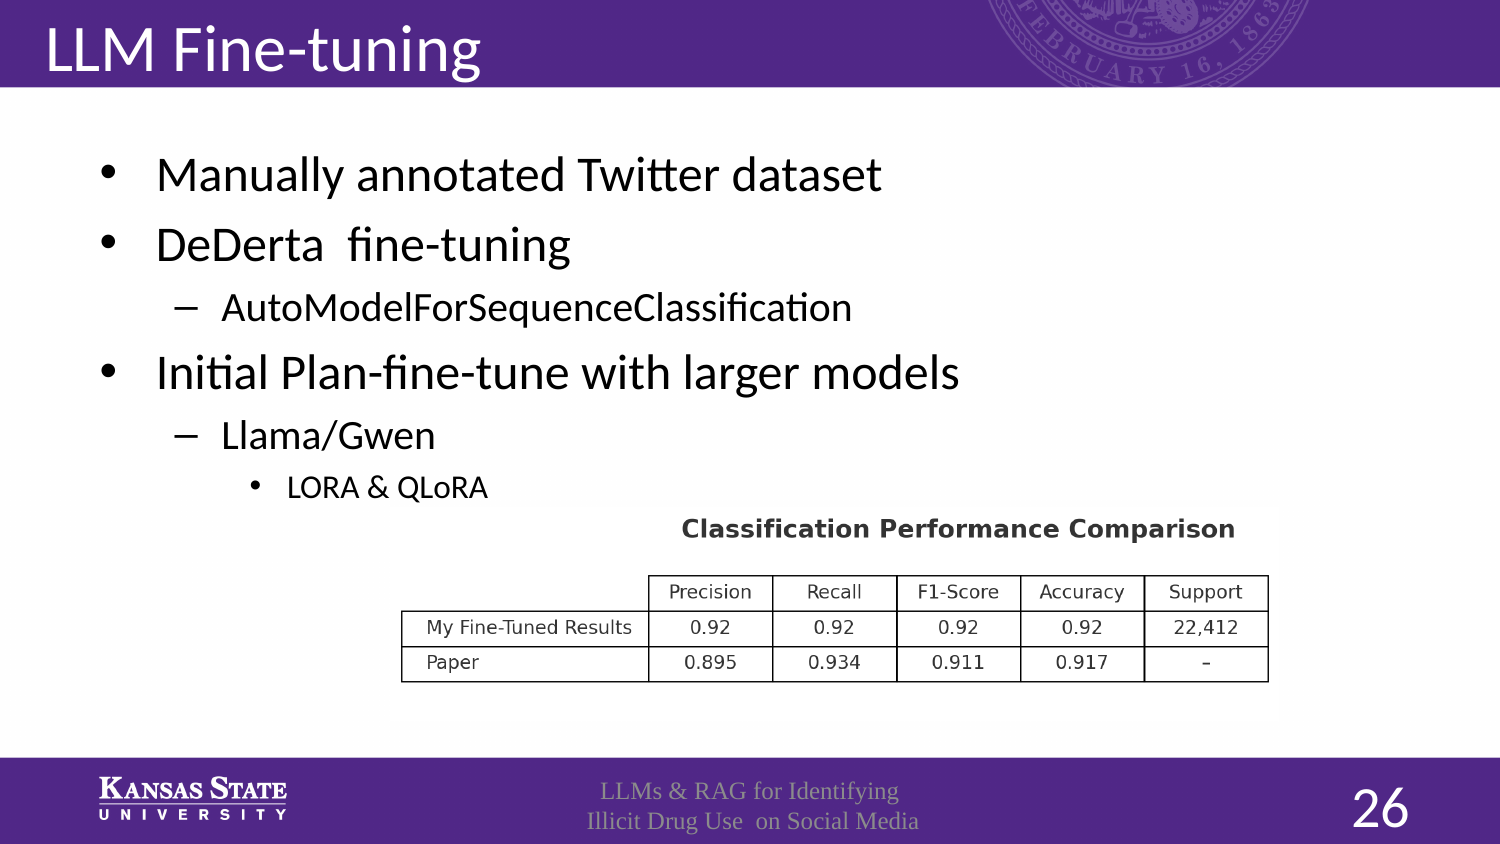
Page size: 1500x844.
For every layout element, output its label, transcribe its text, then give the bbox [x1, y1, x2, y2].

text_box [390, 507, 1279, 721]
text_box Manually annotated Twitter dataset DeDerta fine-tuning AutoModelForSequenceClassification Initial Plan-fine-tune with larger models Llama/Gwen LORA & QLoRA [84, 133, 1326, 763]
footer LLMs & RAG for Identifying Illicit Drug Use on Social Media [512, 782, 988, 828]
slide_number 26 [1074, 782, 1425, 828]
picture [0, 0, 1500, 844]
title LLM Fine-tuning [30, 7, 1380, 83]
